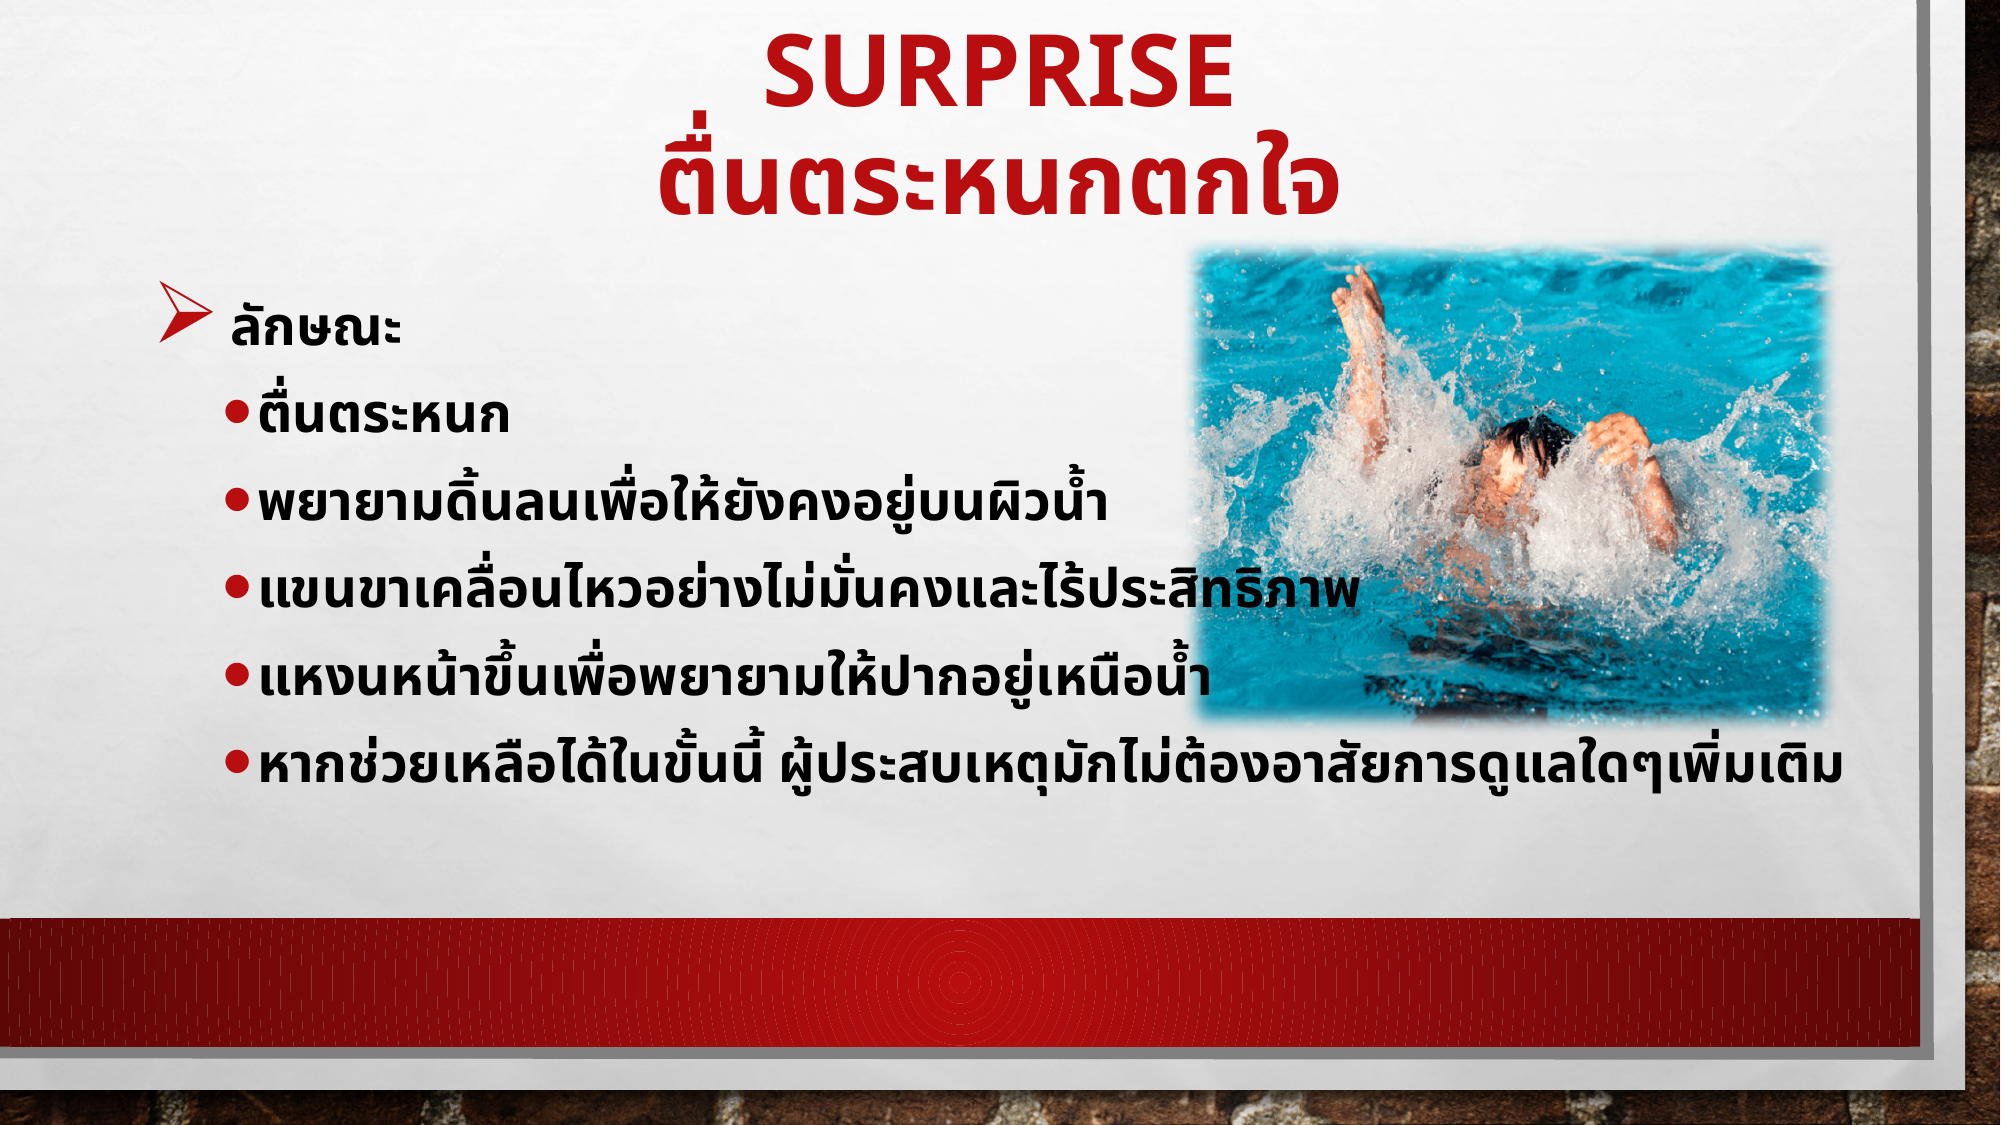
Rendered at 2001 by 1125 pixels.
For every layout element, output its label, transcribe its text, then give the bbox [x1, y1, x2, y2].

list ลักษณะ ตื่นตระหนก พยายามดิ้นลนเพื่อให้ยังคงอยู่บนผิวน้ำ แขนขาเคลื่อนไหวอย่างไม่มั่นคงและไร้ประสิทธิภาพ แหงนหน้าขึ้นเพื่อพยายามให้ปากอยู่เหนือน้ำ หากช่วยเหลือได้ในขั้นนี้ ผู้ประสบเหตุมักไม่ต้องอาสัยการดูแลใดๆเพิ่มเติม [137, 237, 1863, 835]
picture [0, 0, 2000, 1125]
title Surprise ตื่นตระหนกตกใจ [137, 19, 1863, 237]
picture [1180, 235, 1840, 737]
